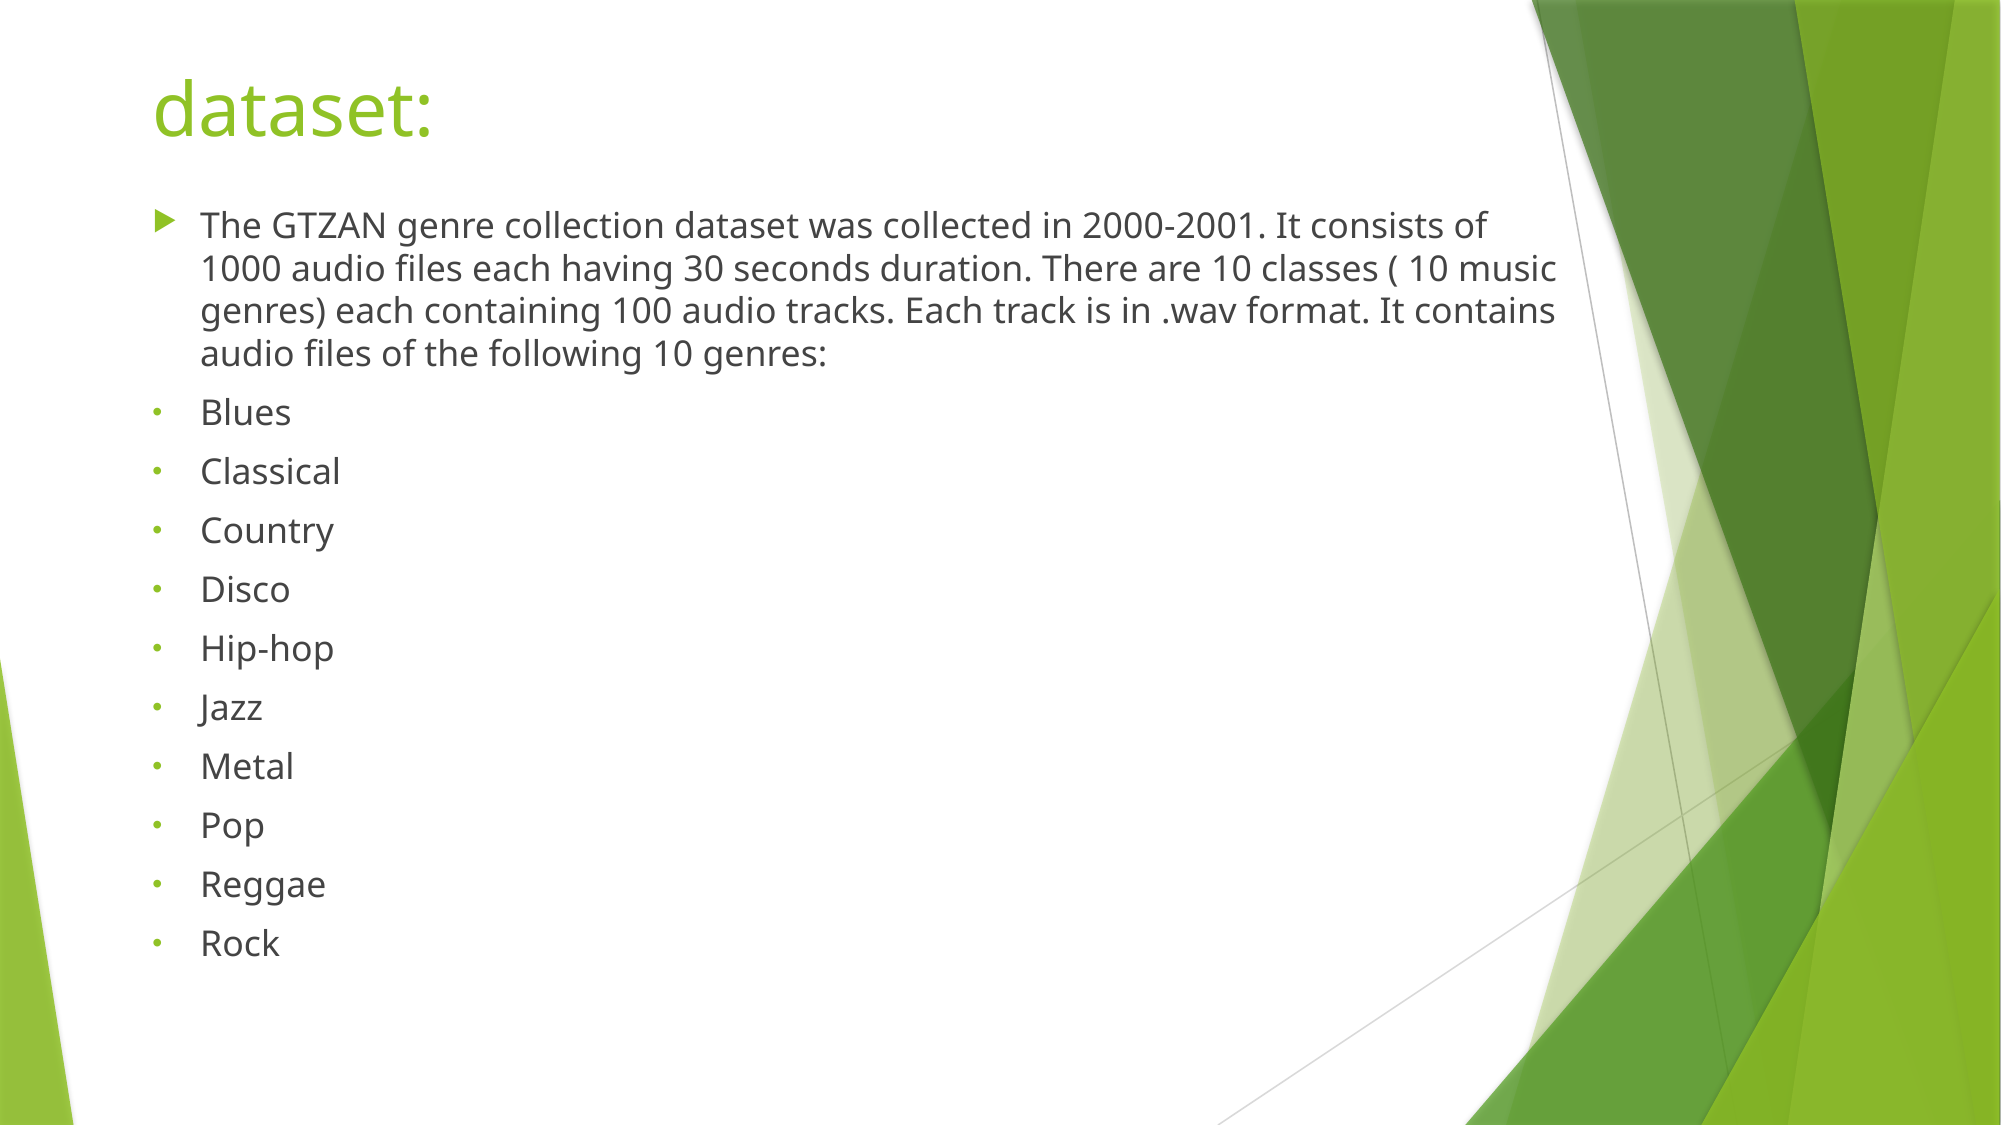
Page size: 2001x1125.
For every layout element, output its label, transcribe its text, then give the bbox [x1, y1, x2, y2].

title dataset: [137, 54, 1863, 234]
list The GTZAN genre collection dataset was collected in 2000-2001. It consists of 1000 audio files each having 30 seconds duration. There are 10 classes ( 10 music genres) each containing 100 audio tracks. Each track is in .wav format. It contains audio files of the following 10 genres: Blues Classical Country Disco Hip-hop Jazz Metal Pop Reggae Rock [137, 195, 1582, 982]
